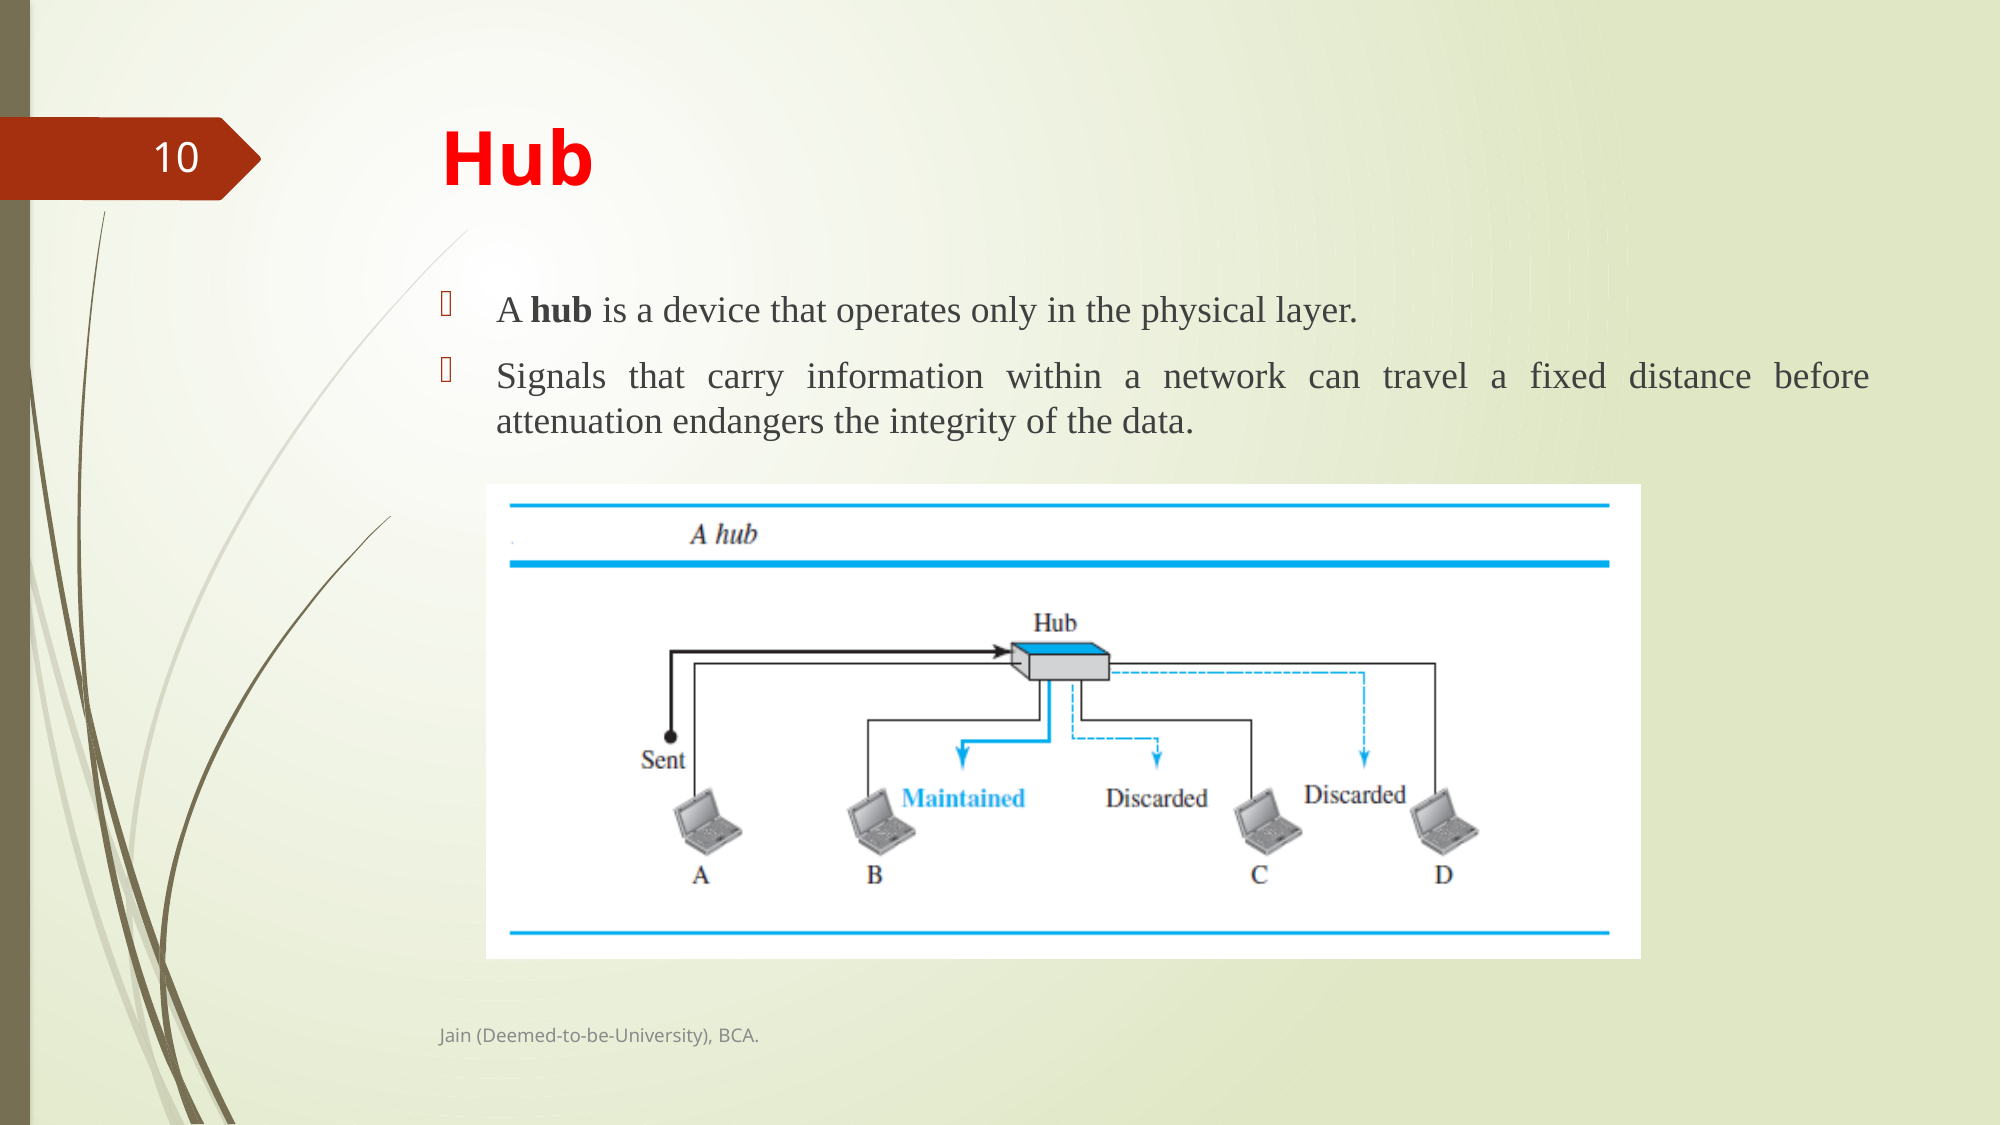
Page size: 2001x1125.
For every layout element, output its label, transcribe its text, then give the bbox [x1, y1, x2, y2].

slide_number 10 [87, 129, 216, 190]
footer Jain (Deemed-to-be-University), BCA. [424, 1006, 1675, 1067]
picture [486, 484, 1641, 959]
title Hub [425, 102, 1888, 211]
list A hub is a device that operates only in the physical layer. Signals that carry information within a network can travel a fixed distance before attenuation endangers the integrity of the data. [424, 211, 1888, 970]
